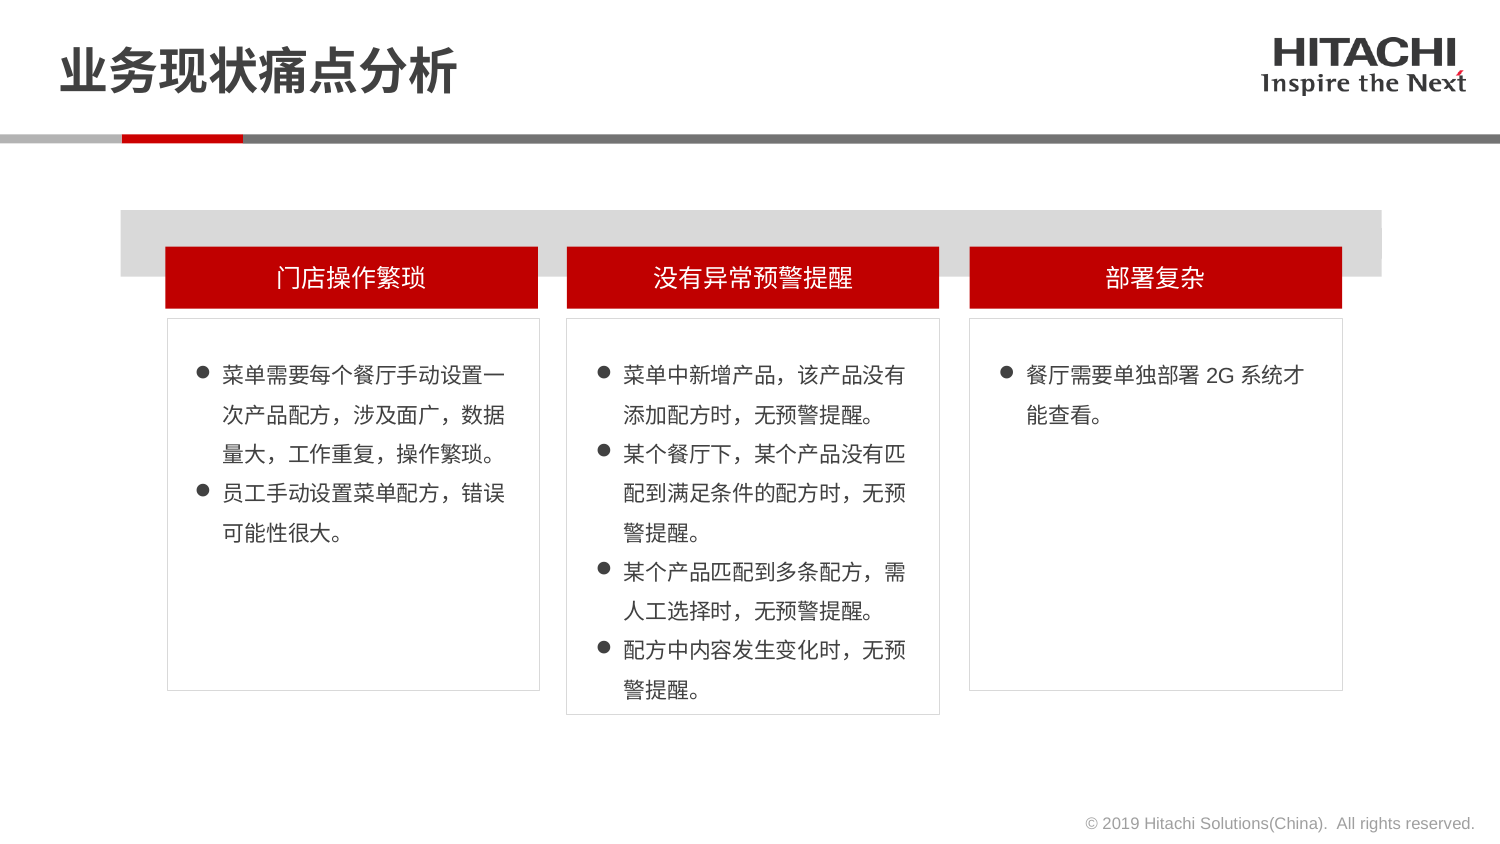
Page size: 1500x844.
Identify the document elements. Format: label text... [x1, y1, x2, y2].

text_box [566, 246, 940, 715]
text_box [969, 246, 1343, 691]
picture [1261, 37, 1466, 96]
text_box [165, 246, 540, 691]
text_box [118, 208, 1384, 279]
title 业务现状痛点分析 [43, 20, 514, 129]
